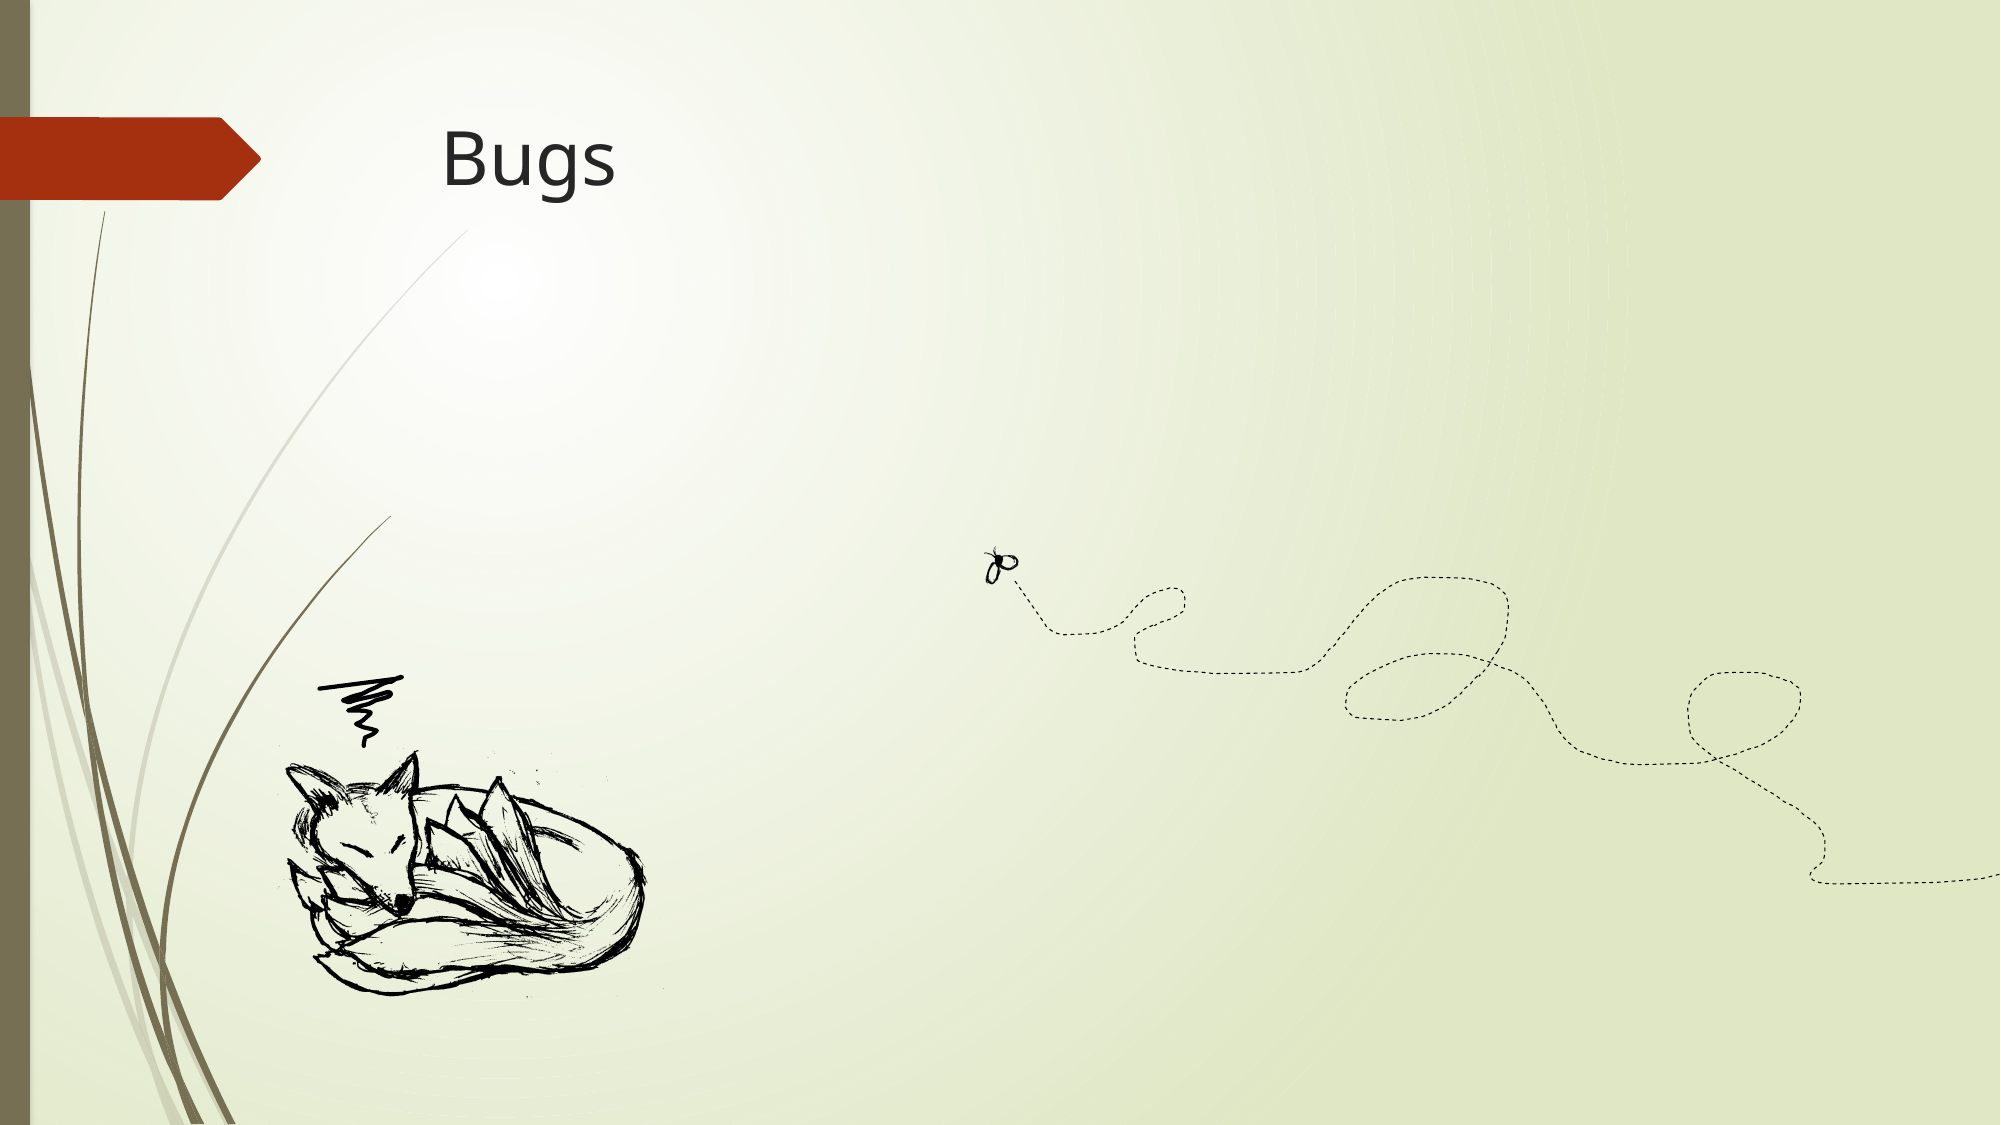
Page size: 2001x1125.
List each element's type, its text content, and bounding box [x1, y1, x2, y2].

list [959, 523, 1041, 602]
text_box [1033, 576, 2000, 885]
text_box [318, 676, 403, 745]
title Bugs [425, 102, 1888, 313]
picture [272, 745, 664, 1012]
